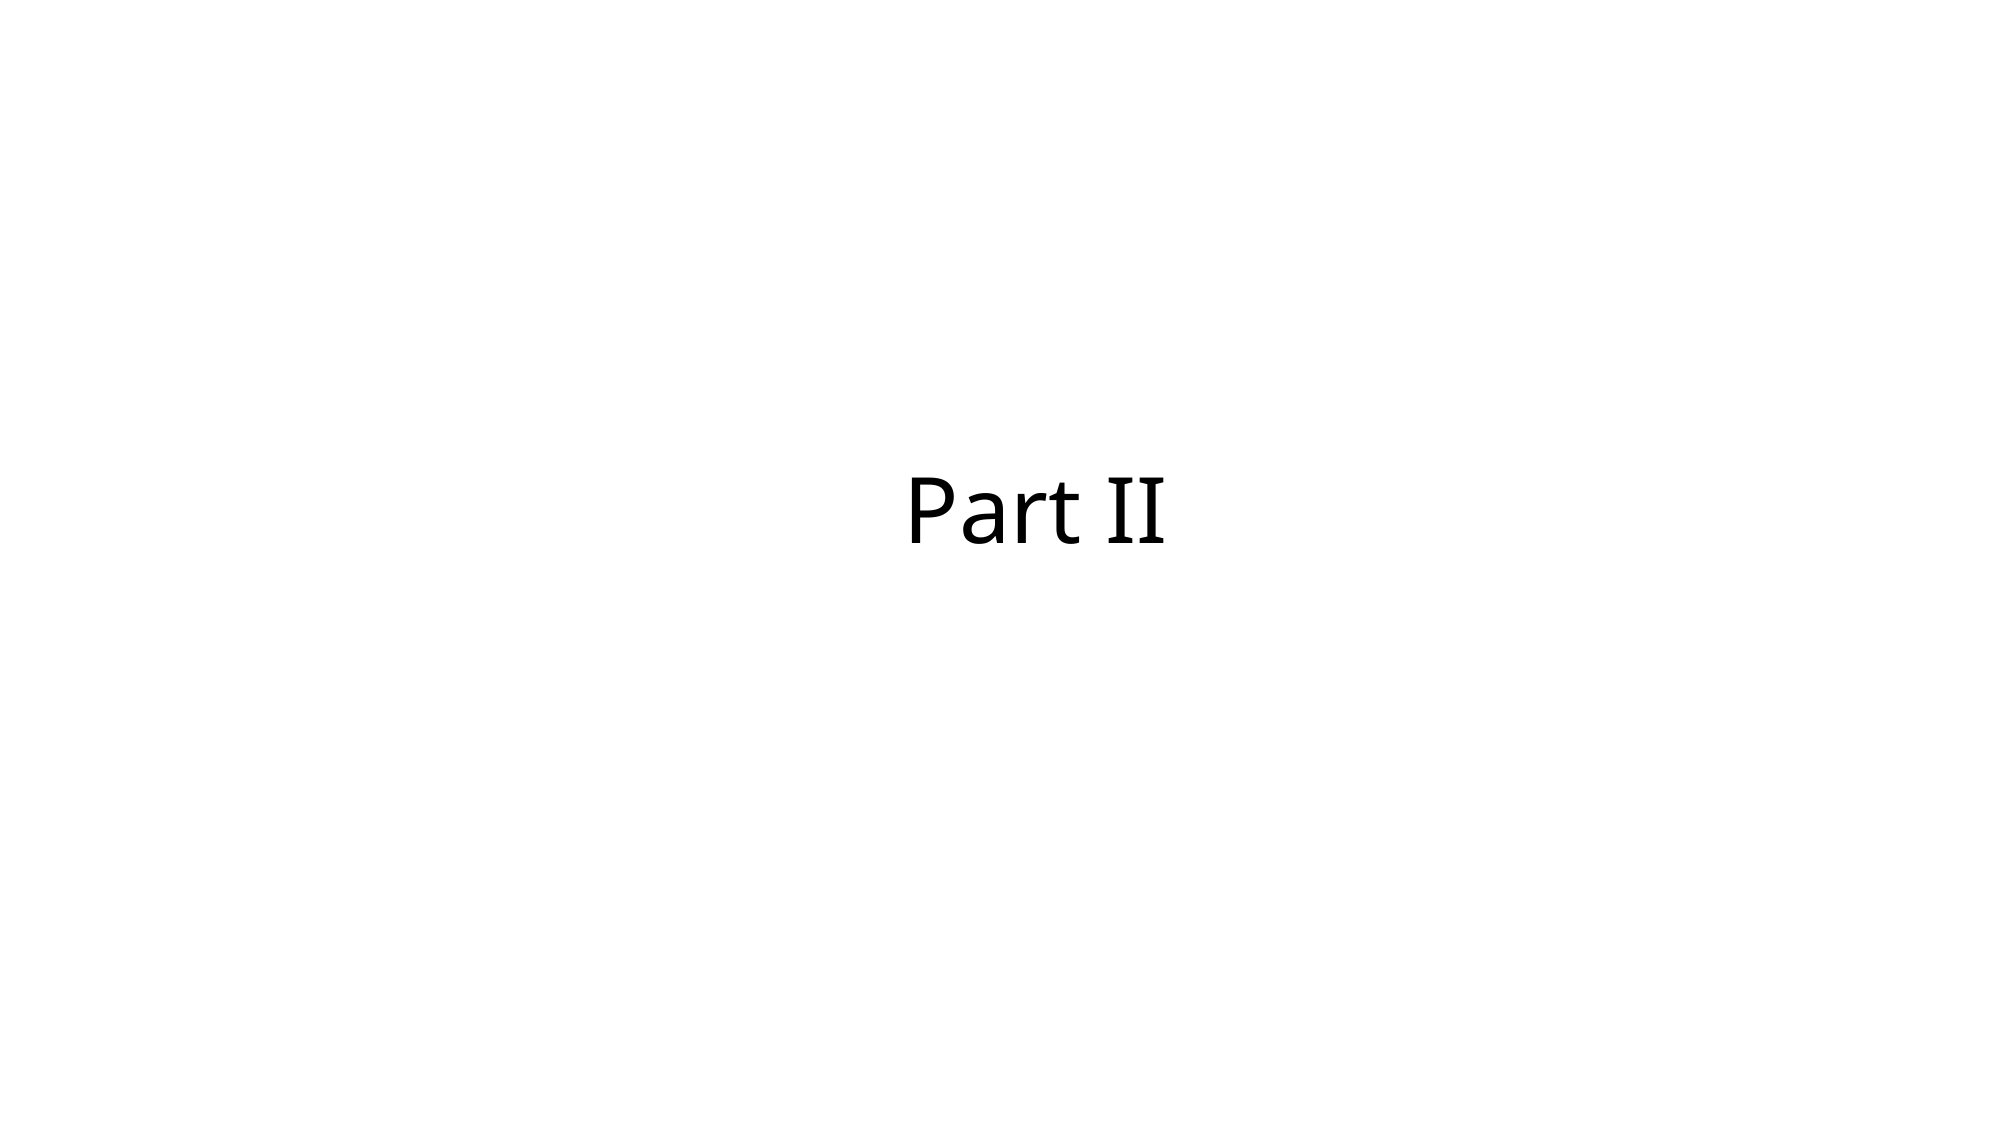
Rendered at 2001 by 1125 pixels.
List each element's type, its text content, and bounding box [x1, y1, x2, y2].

title Part II [598, 405, 1474, 623]
